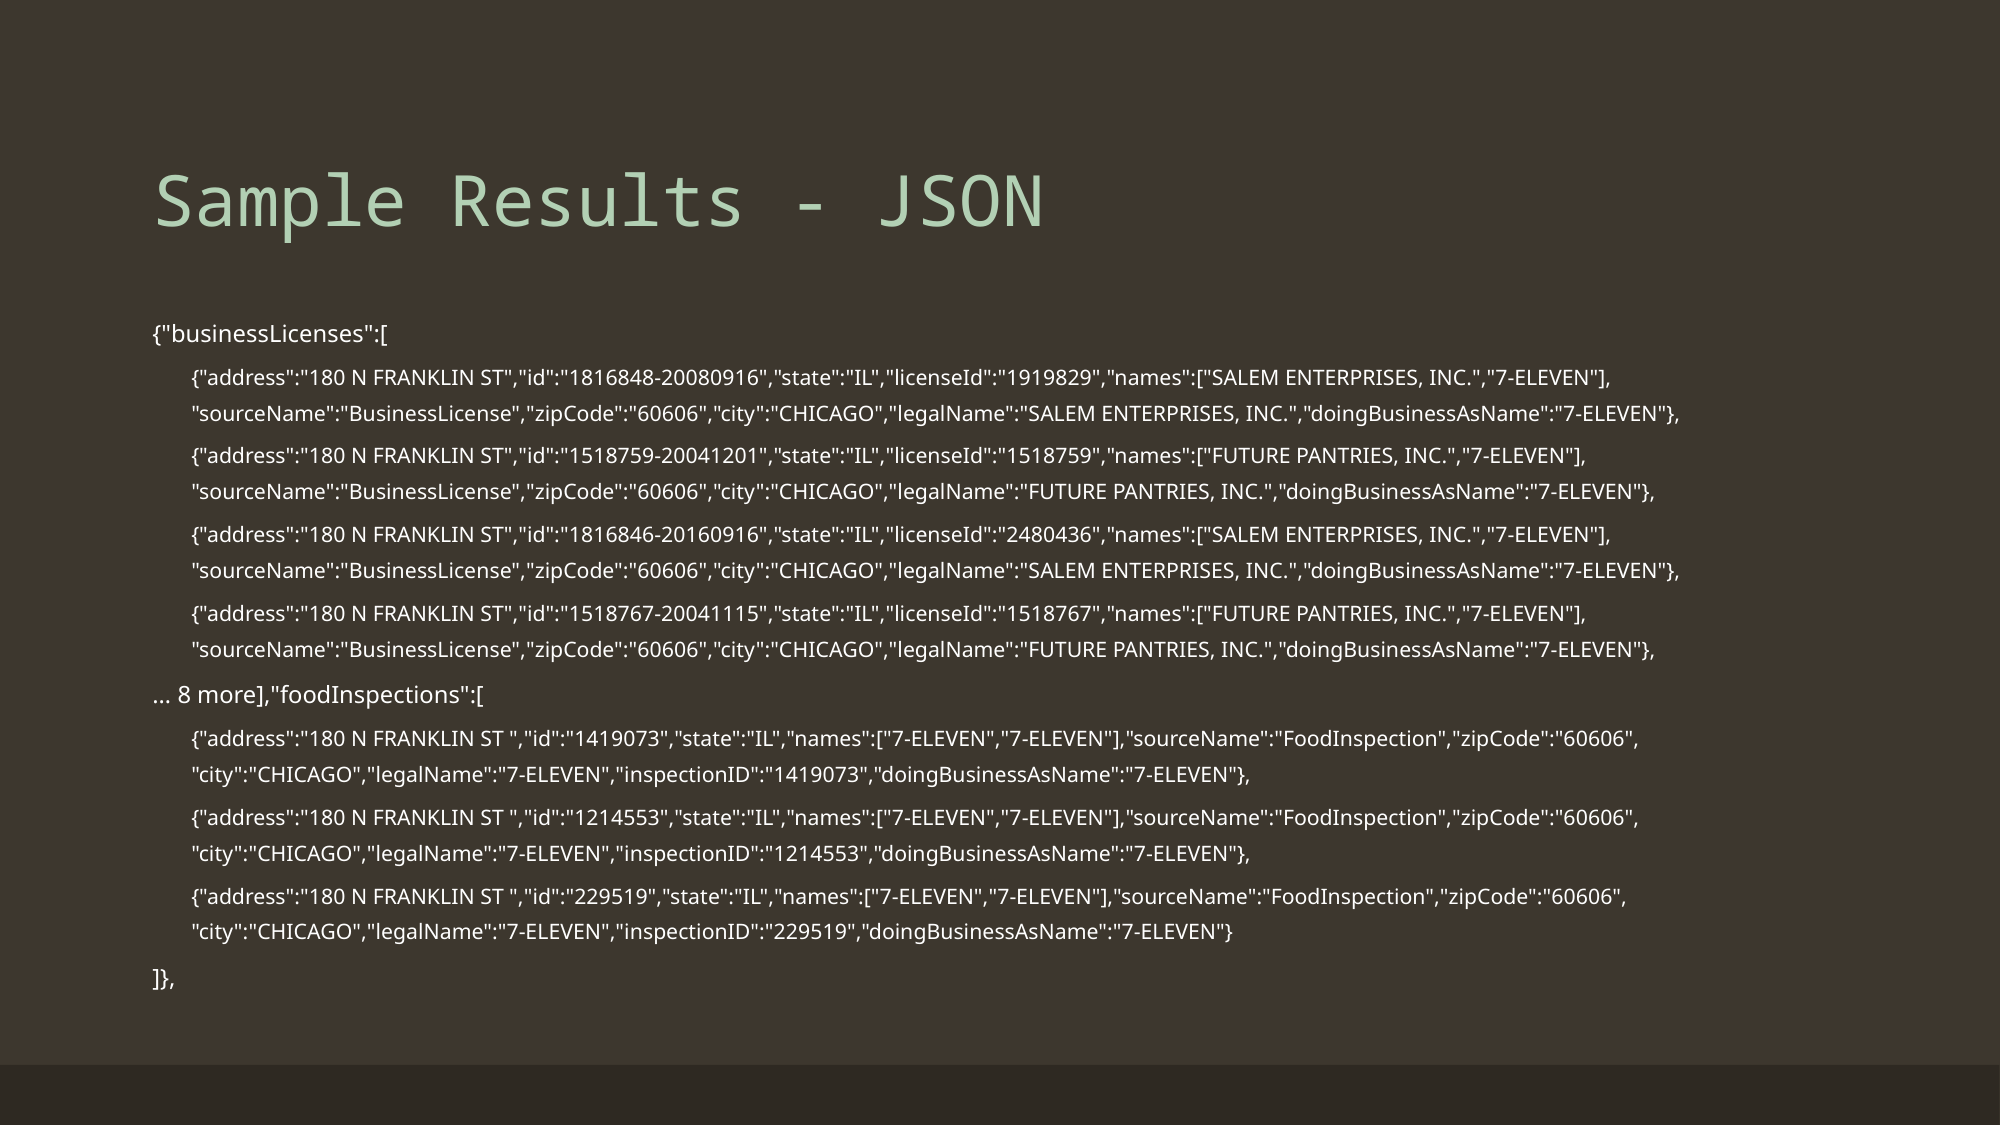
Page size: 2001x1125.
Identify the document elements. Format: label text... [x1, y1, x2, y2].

title Sample Results - JSON [137, 59, 1863, 248]
list {"businessLicenses":[ {"address":"180 N FRANKLIN ST","id":"1816848-20080916","state":"IL","licenseId":"1919829","names":["SALEM ENTERPRISES, INC.","7-ELEVEN"], "sourceName":"BusinessLicense","zipCode":"60606","city":"CHICAGO","legalName":"SALEM ENTERPRISES, INC.","doingBusinessAsName":"7-ELEVEN"}, {"address":"180 N FRANKLIN ST","id":"1518759-20041201","state":"IL","licenseId":"1518759","names":["FUTURE PANTRIES, INC.","7-ELEVEN"], "sourceName":"BusinessLicense","zipCode":"60606","city":"CHICAGO","legalName":"FUTURE PANTRIES, INC.","doingBusinessAsName":"7-ELEVEN"}, {"address":"180 N FRANKLIN ST","id":"1816846-20160916","state":"IL","licenseId":"2480436","names":["SALEM ENTERPRISES, INC.","7-ELEVEN"], "sourceName":"BusinessLicense","zipCode":"60606","city":"CHICAGO","legalName":"SALEM ENTERPRISES, INC.","doingBusinessAsName":"7-ELEVEN"}, {"address":"180 N FRANKLIN ST","id":"1518767-20041115","state":"IL","licenseId":"1518767","names":["FUTURE PANTRIES, INC.","7-ELEVEN"], "sourceName":"BusinessLicense","zipCode":"60606","city":"CHICAGO","legalName":"FUTURE PANTRIES, INC.","doingBusinessAsName":"7-ELEVEN"}, … 8 more],"foodInspections":[ {"address":"180 N FRANKLIN ST ","id":"1419073","state":"IL","names":["7-ELEVEN","7-ELEVEN"],"sourceName":"FoodInspection","zipCode":"60606", "city":"CHICAGO","legalName":"7-ELEVEN","inspectionID":"1419073","doingBusinessAsName":"7-ELEVEN"}, {"address":"180 N FRANKLIN ST ","id":"1214553","state":"IL","names":["7-ELEVEN","7-ELEVEN"],"sourceName":"FoodInspection","zipCode":"60606", "city":"CHICAGO","legalName":"7-ELEVEN","inspectionID":"1214553","doingBusinessAsName":"7-ELEVEN"}, {"address":"180 N FRANKLIN ST ","id":"229519","state":"IL","names":["7-ELEVEN","7-ELEVEN"],"sourceName":"FoodInspection","zipCode":"60606", "city":"CHICAGO","legalName":"7-ELEVEN","inspectionID":"229519","doingBusinessAsName":"7-ELEVEN"} ]}, [137, 299, 1863, 1014]
